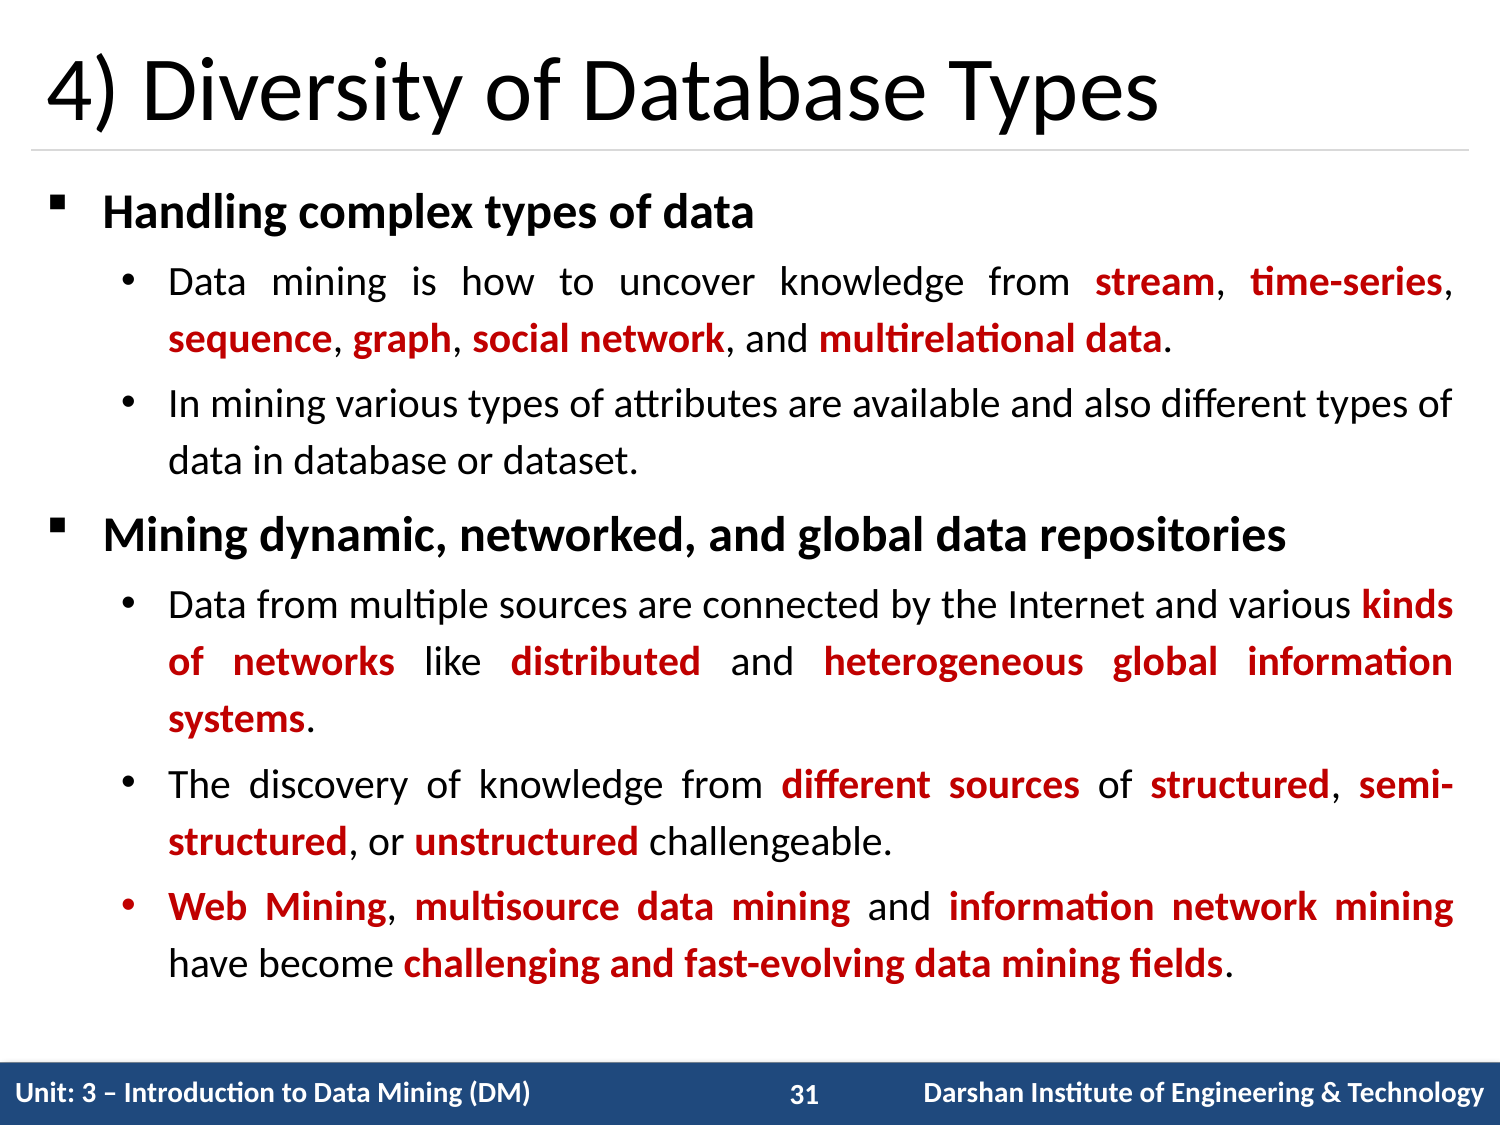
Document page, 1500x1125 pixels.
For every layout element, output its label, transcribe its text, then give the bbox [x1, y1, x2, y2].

title 4) Diversity of Database Types [31, 17, 1469, 150]
list Handling complex types of data Data mining is how to uncover knowledge from stream, time-series, sequence, graph, social network, and multirelational data. In mining various types of attributes are available and also different types of data in database or dataset. Mining dynamic, networked, and global data repositories Data from multiple sources are connected by the Internet and various kinds of networks like distributed and heterogeneous global information systems. The discovery of knowledge from different sources of structured, semi-structured, or unstructured challengeable. Web Mining, multisource data mining and information network mining have become challenging and fast-evolving data mining fields. [31, 162, 1469, 1038]
